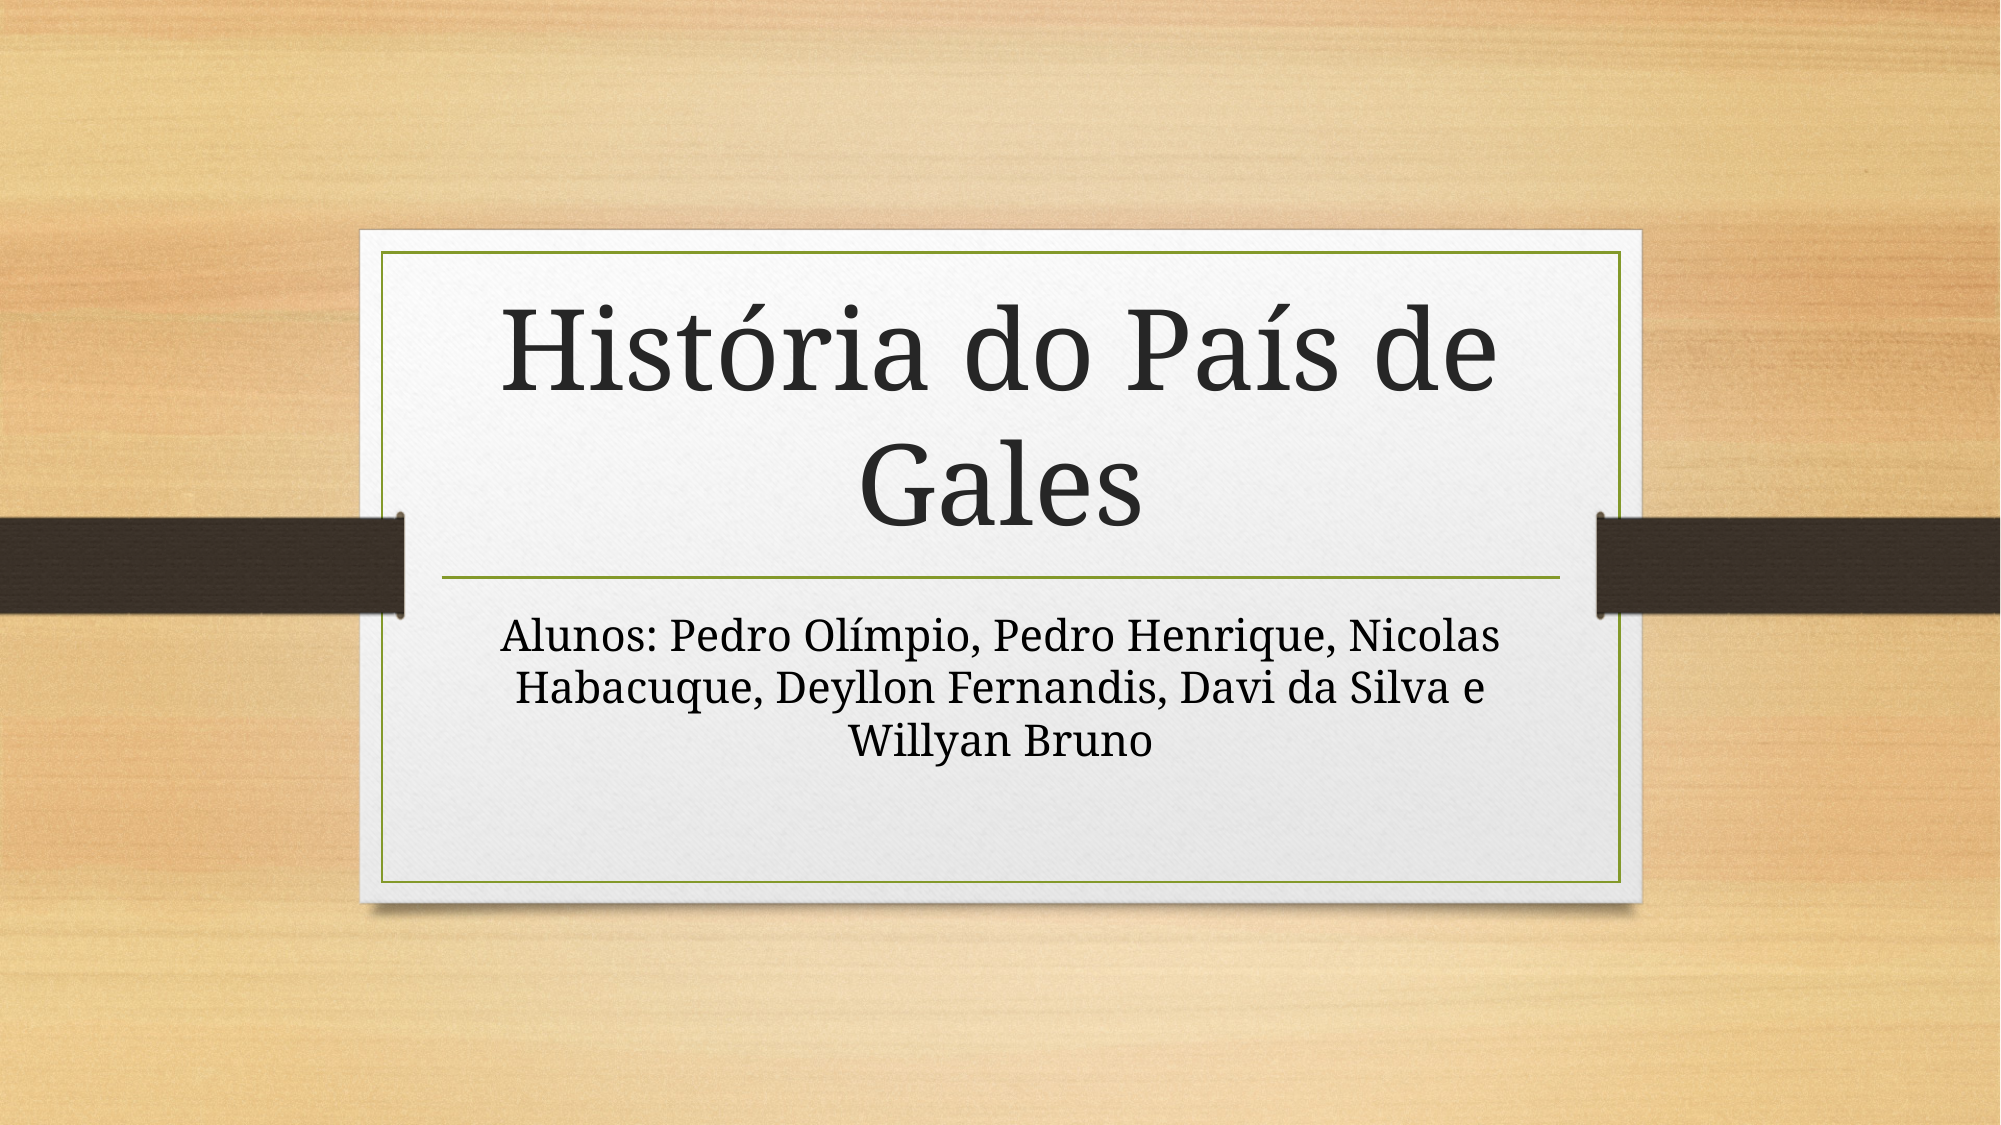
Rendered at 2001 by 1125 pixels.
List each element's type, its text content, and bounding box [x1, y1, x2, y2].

title História do País de Gales [441, 306, 1560, 556]
picture [0, 0, 2001, 1125]
subtitle Alunos: Pedro Olímpio, Pedro Henrique, Nicolas Habacuque, Deyllon Fernandis, Davi da Silva e Willyan Bruno [441, 600, 1560, 817]
